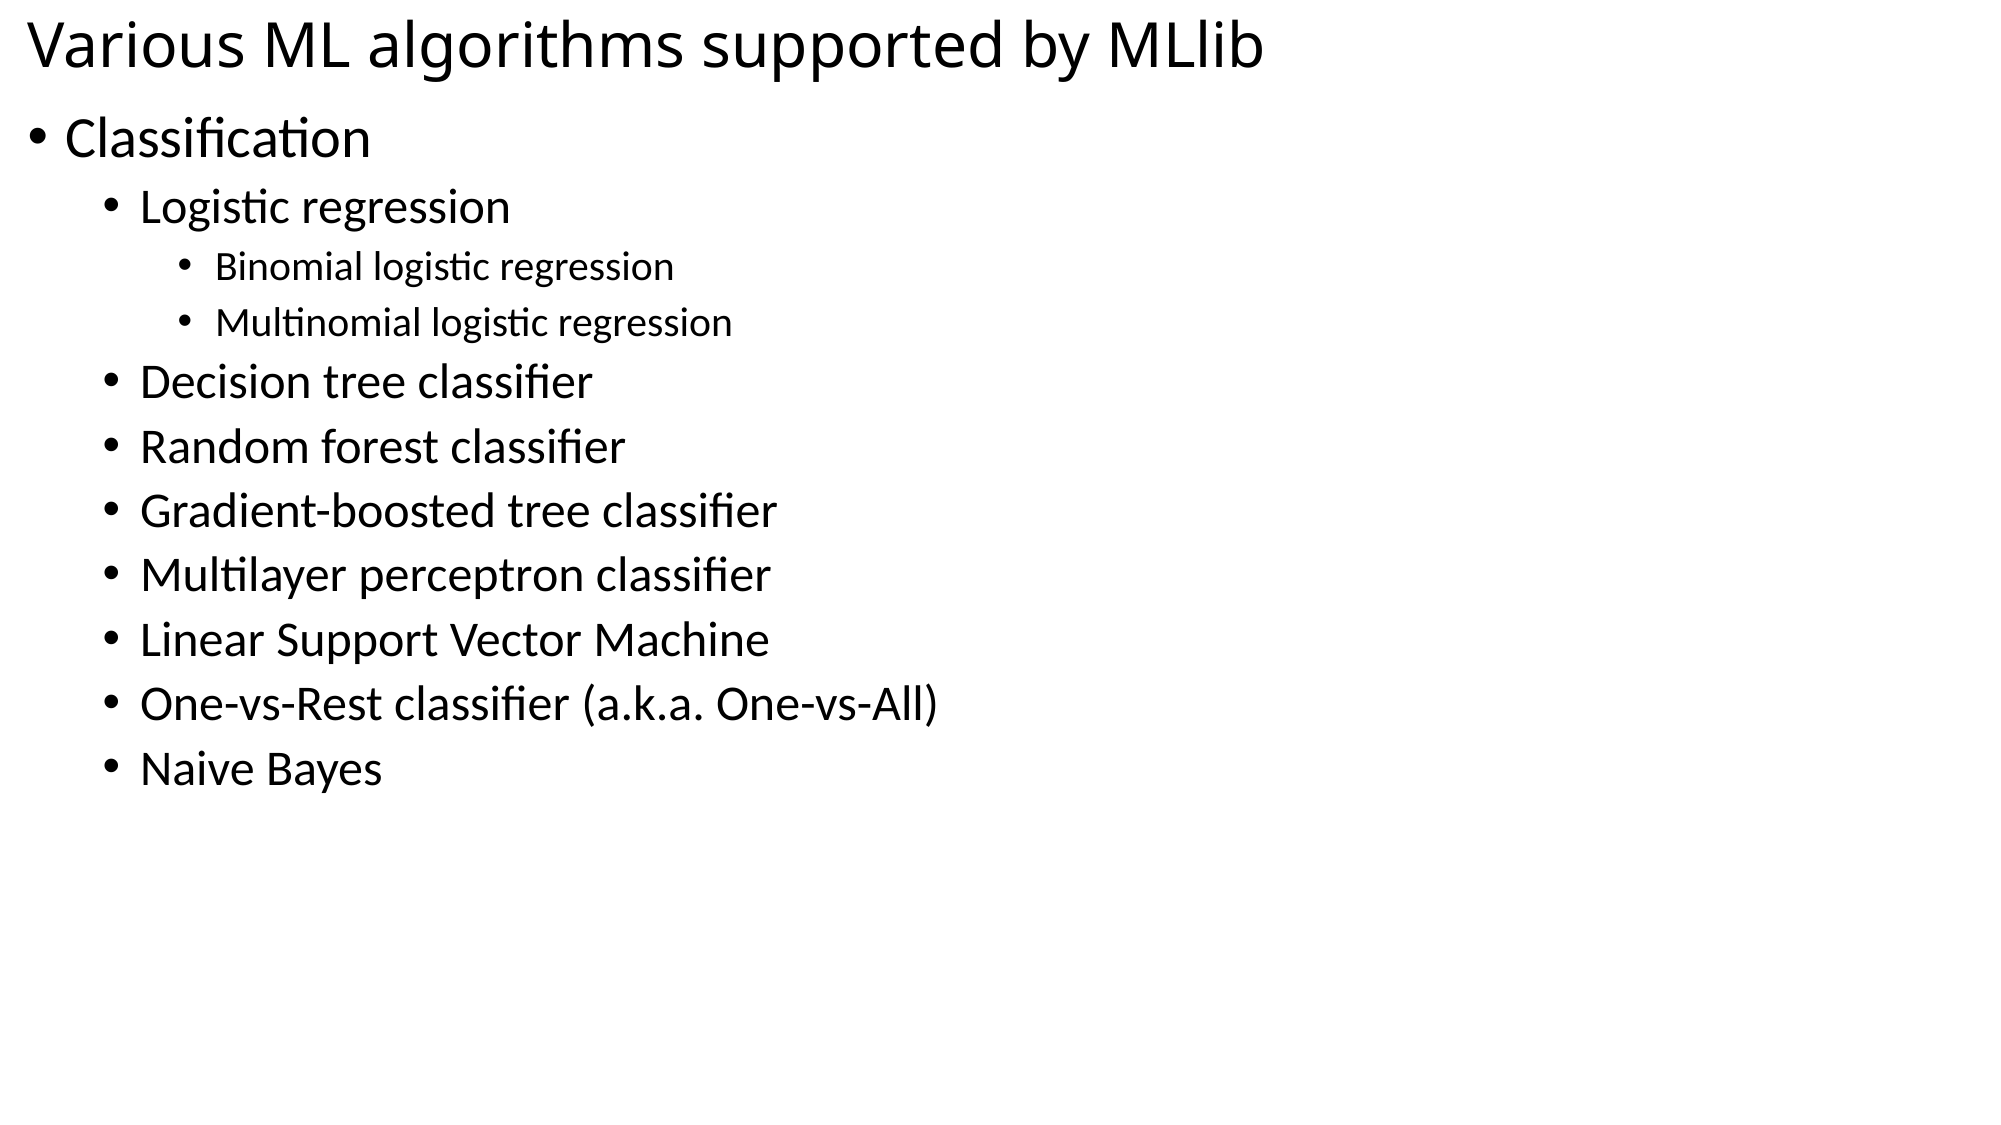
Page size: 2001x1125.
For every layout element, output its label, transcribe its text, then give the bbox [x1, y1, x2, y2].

list Classification Logistic regression Binomial logistic regression Multinomial logistic regression Decision tree classifier Random forest classifier Gradient-boosted tree classifier Multilayer perceptron classifier Linear Support Vector Machine One-vs-Rest classifier (a.k.a. One-vs-All) Naive Bayes [12, 99, 1988, 1046]
title Various ML algorithms supported by MLlib [12, 5, 1988, 89]
